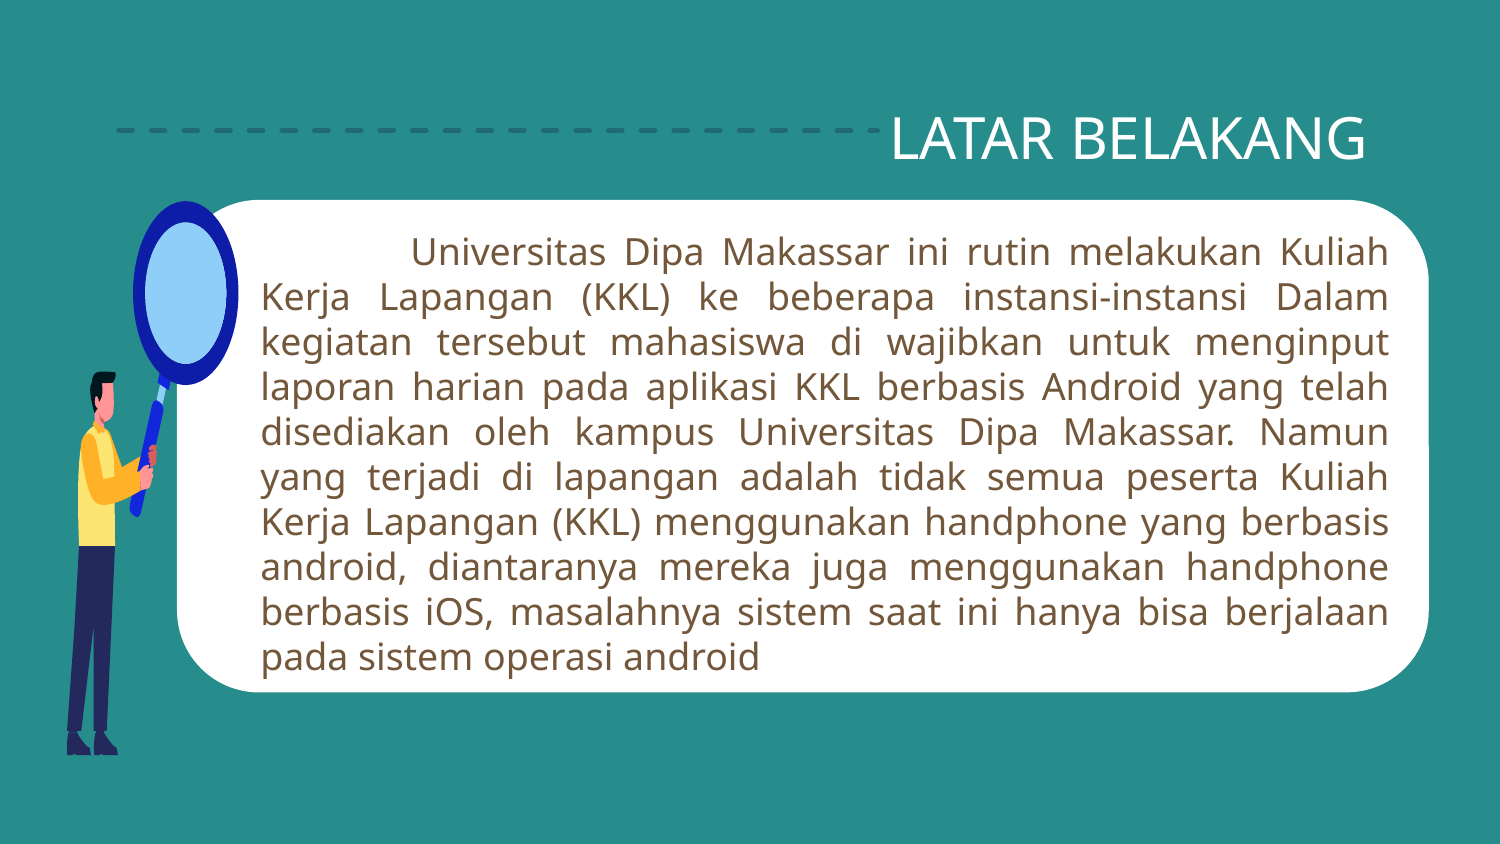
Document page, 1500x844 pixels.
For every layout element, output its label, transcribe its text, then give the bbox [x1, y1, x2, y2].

title LATAR BELAKANG [118, 88, 1384, 183]
text_box [241, 197, 1431, 695]
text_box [65, 200, 243, 756]
text_box Universitas Dipa Makassar ini rutin melakukan Kuliah Kerja Lapangan (KKL) ke beberapa instansi-instansi Dalam kegiatan tersebut mahasiswa di wajibkan untuk menginput laporan harian pada aplikasi KKL berbasis Android yang telah disediakan oleh kampus Universitas Dipa Makassar. Namun yang terjadi di lapangan adalah tidak semua peserta Kuliah Kerja Lapangan (KKL) menggunakan handphone yang berbasis android, diantaranya mereka juga menggunakan handphone berbasis iOS, masalahnya sistem saat ini hanya bisa berjalaan pada sistem operasi android [247, 240, 1406, 666]
